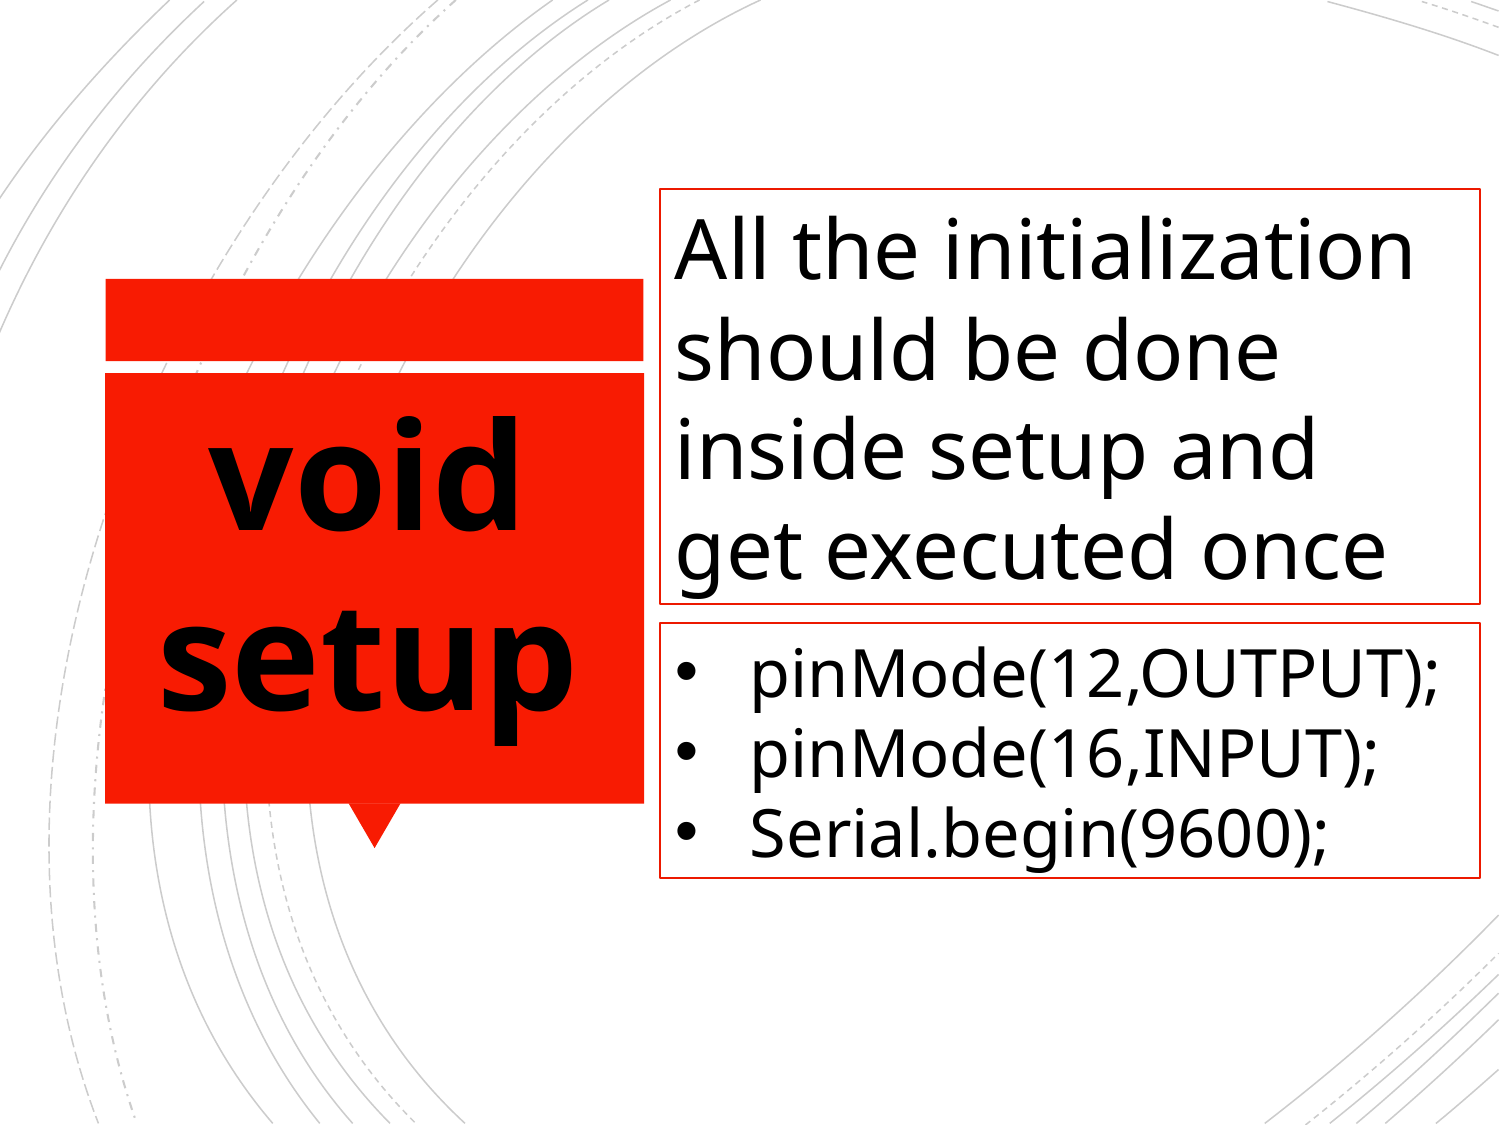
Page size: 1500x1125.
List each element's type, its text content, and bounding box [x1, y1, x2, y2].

text_box pinMode(12,OUTPUT); pinMode(16,INPUT); Serial.begin(9600); [659, 622, 1481, 879]
text_box All the initialization should be done inside setup and get executed once [659, 188, 1481, 605]
text_box void setup [99, 373, 637, 749]
